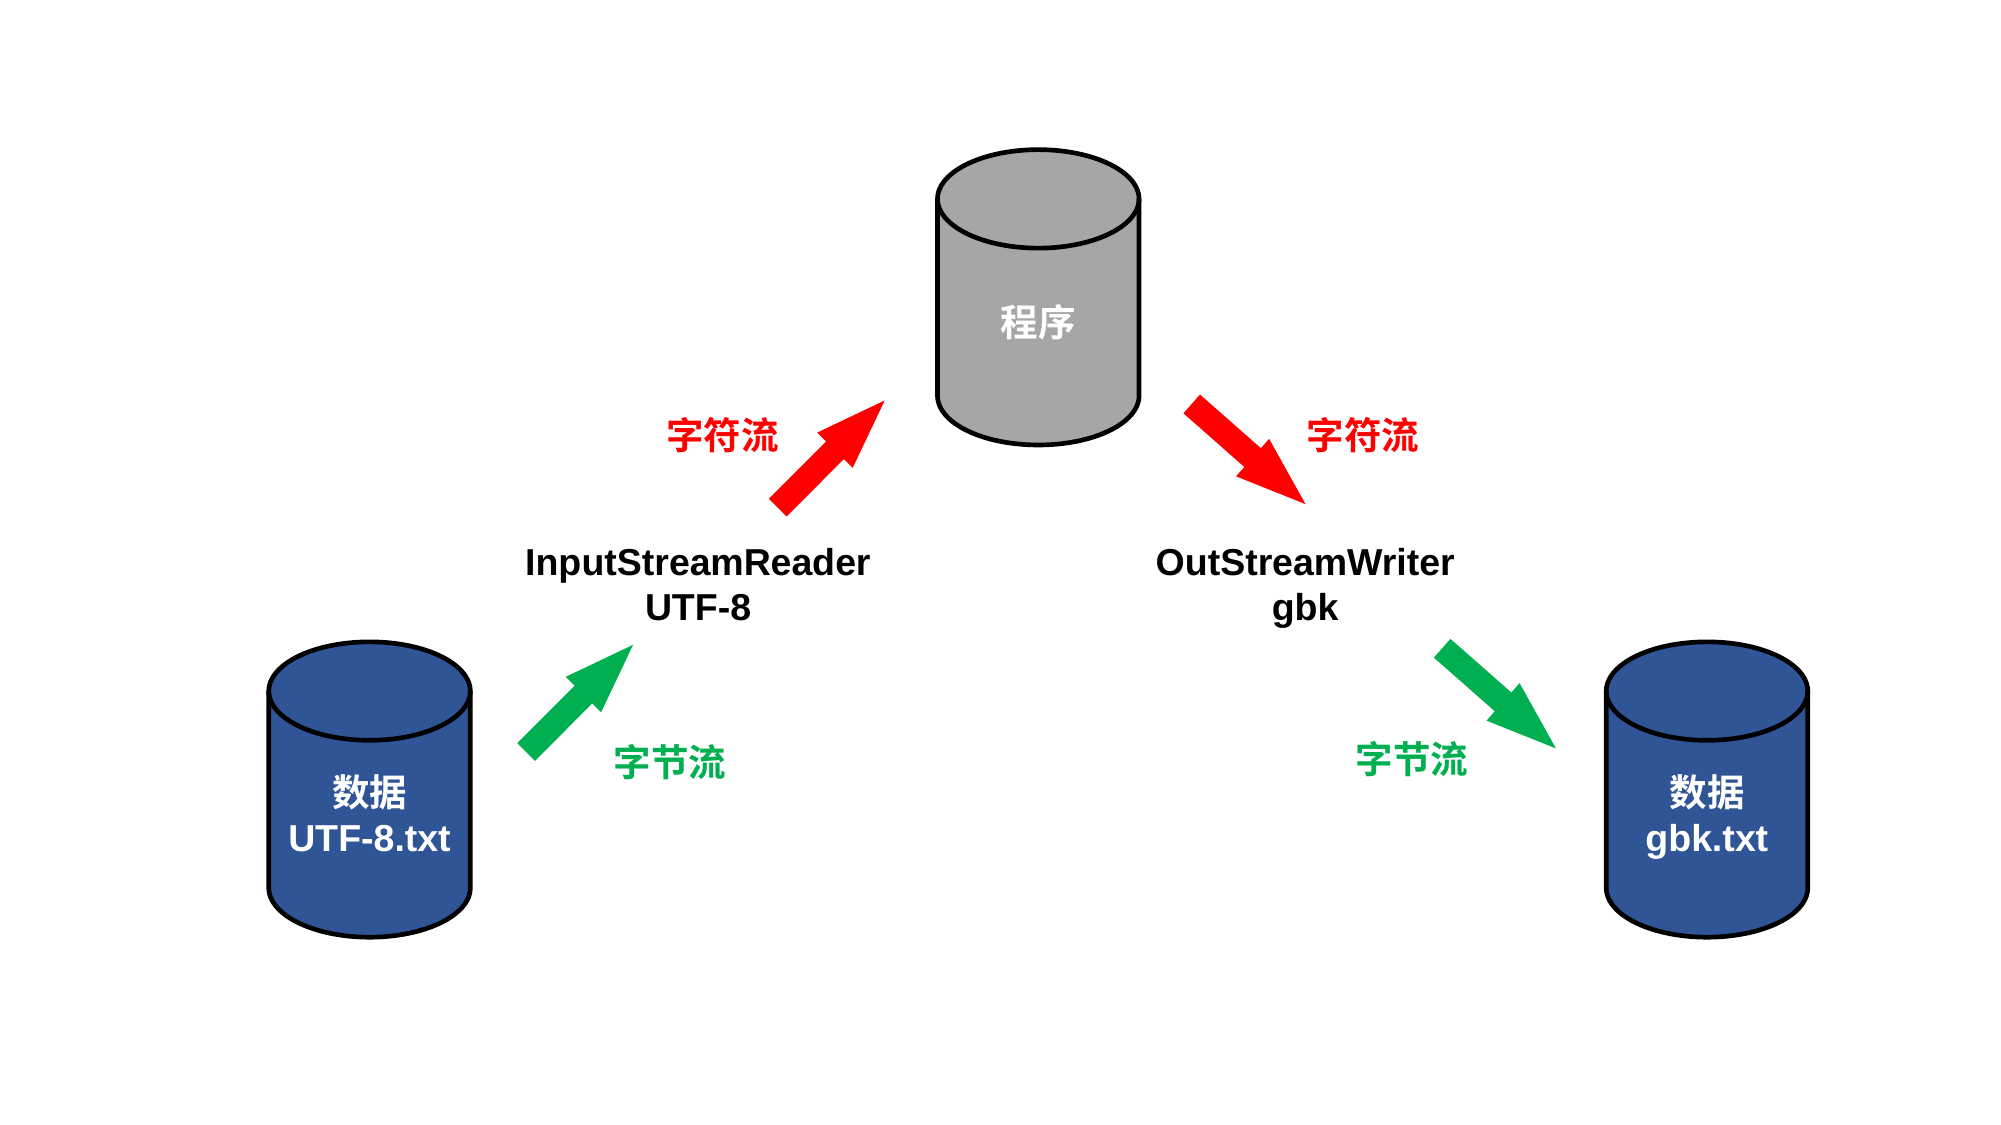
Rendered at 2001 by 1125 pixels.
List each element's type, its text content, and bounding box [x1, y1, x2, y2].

text_box 字节流 [599, 731, 742, 792]
text_box [767, 398, 887, 519]
text_box OutStreamWriter gbk [1140, 530, 1470, 636]
text_box [515, 642, 636, 763]
text_box InputStreamReader UTF-8 [510, 530, 886, 636]
text_box 字符流 [1292, 404, 1435, 465]
text_box 程序 [936, 148, 1141, 447]
text_box 字符流 [651, 404, 794, 465]
text_box 数据 UTF-8.txt [267, 640, 472, 939]
text_box [1182, 393, 1308, 507]
text_box 数据 gbk.txt [1605, 640, 1809, 939]
text_box [1432, 637, 1559, 751]
text_box 字节流 [1341, 728, 1484, 789]
